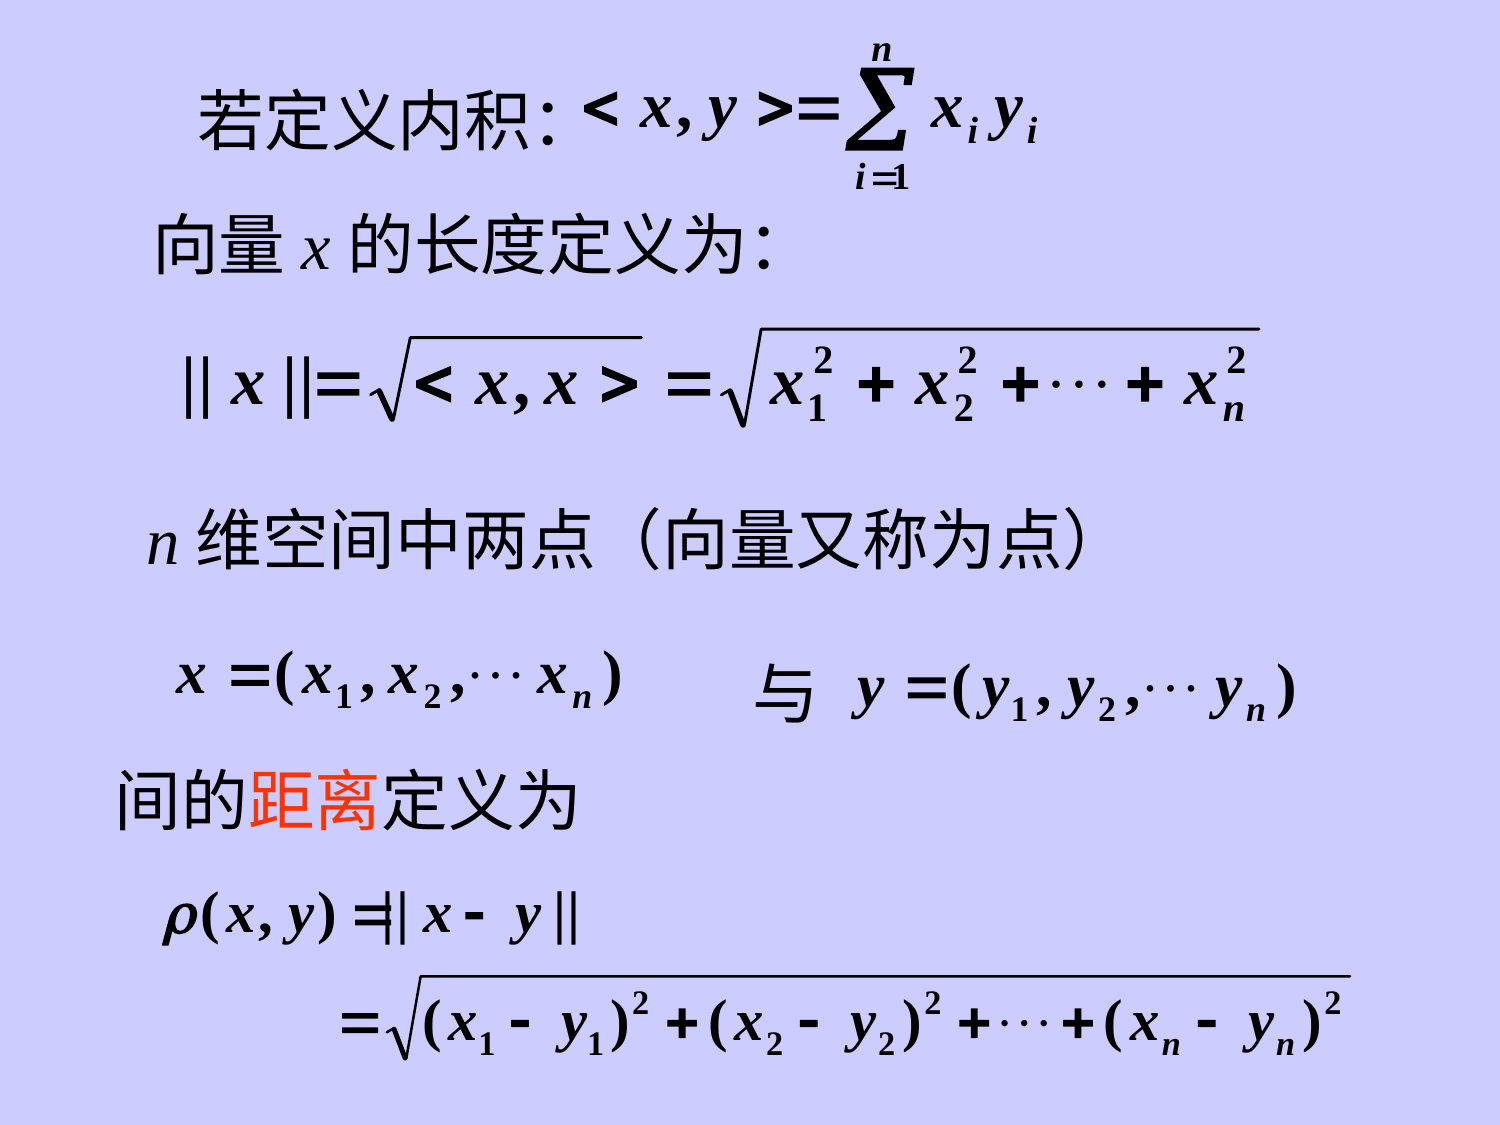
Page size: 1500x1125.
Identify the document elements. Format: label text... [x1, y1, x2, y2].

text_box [151, 879, 1361, 1071]
text_box 若定义内积： [182, 71, 572, 166]
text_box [572, 19, 1061, 204]
text_box 间的距离定义为 [99, 750, 786, 846]
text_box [174, 312, 1275, 445]
text_box 向量x的长度定义为： [137, 195, 1105, 291]
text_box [162, 632, 1338, 740]
text_box n维空间中两点（向量又称为点） [131, 490, 1341, 586]
